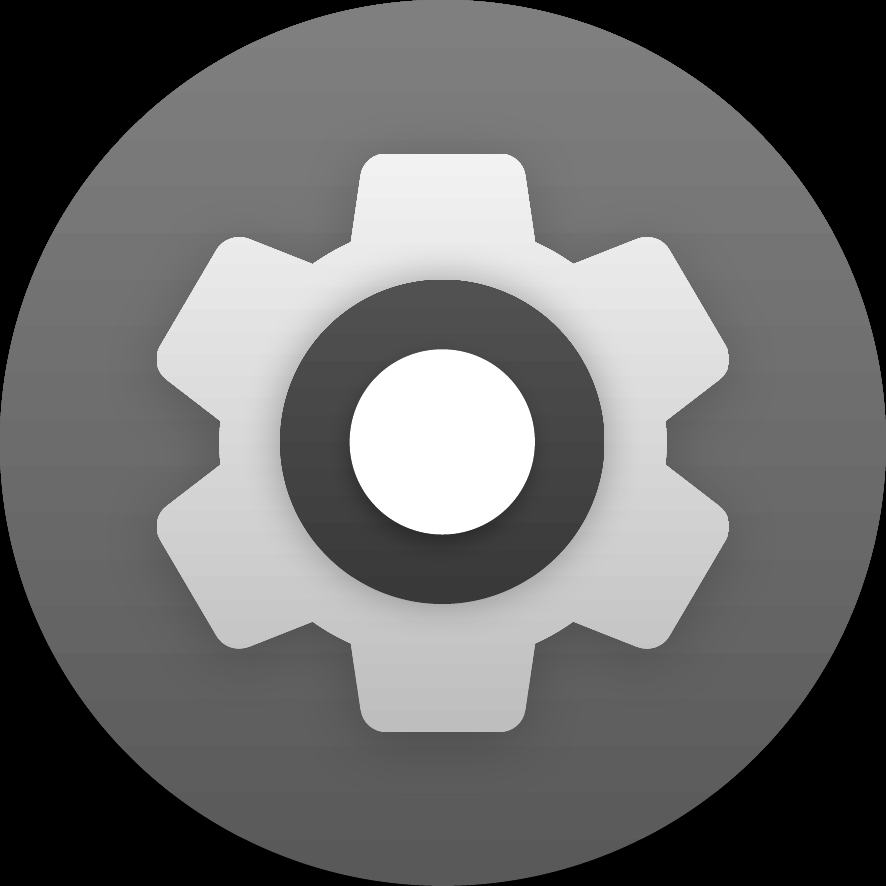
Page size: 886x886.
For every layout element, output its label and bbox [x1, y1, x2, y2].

text_box [153, 153, 733, 733]
text_box [0, 0, 886, 886]
